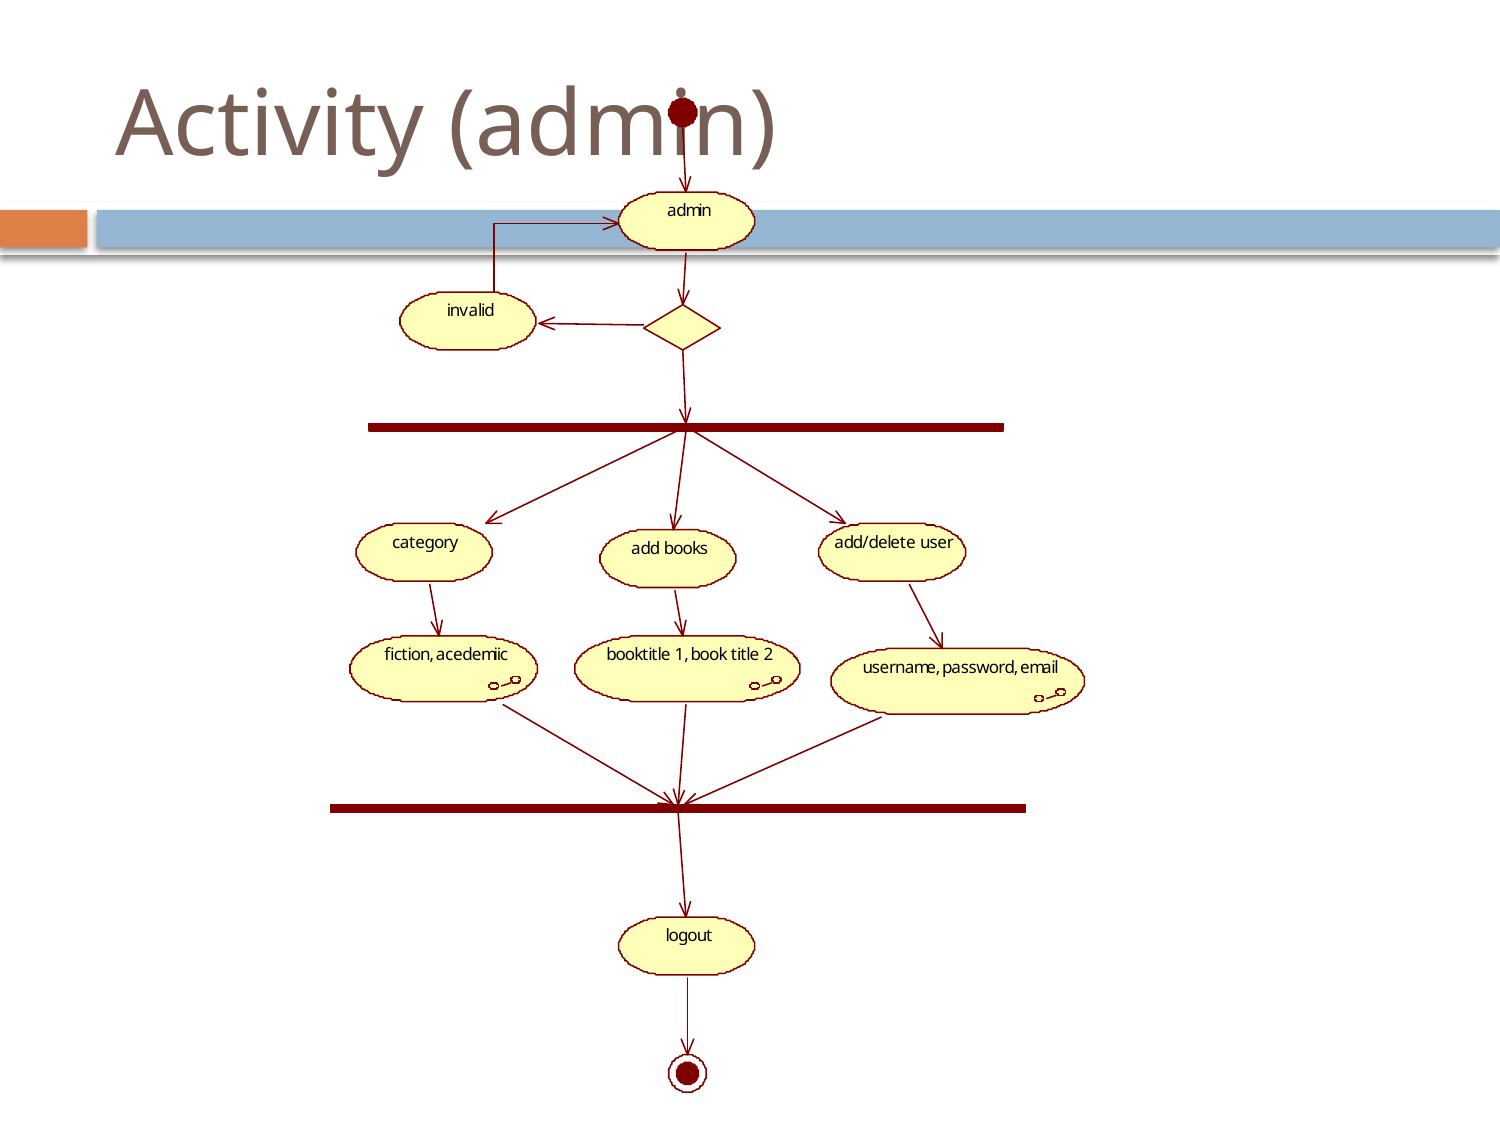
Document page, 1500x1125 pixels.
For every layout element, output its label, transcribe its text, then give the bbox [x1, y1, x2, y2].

picture [299, 66, 1119, 1125]
title Activity (admin) [100, 37, 1438, 200]
